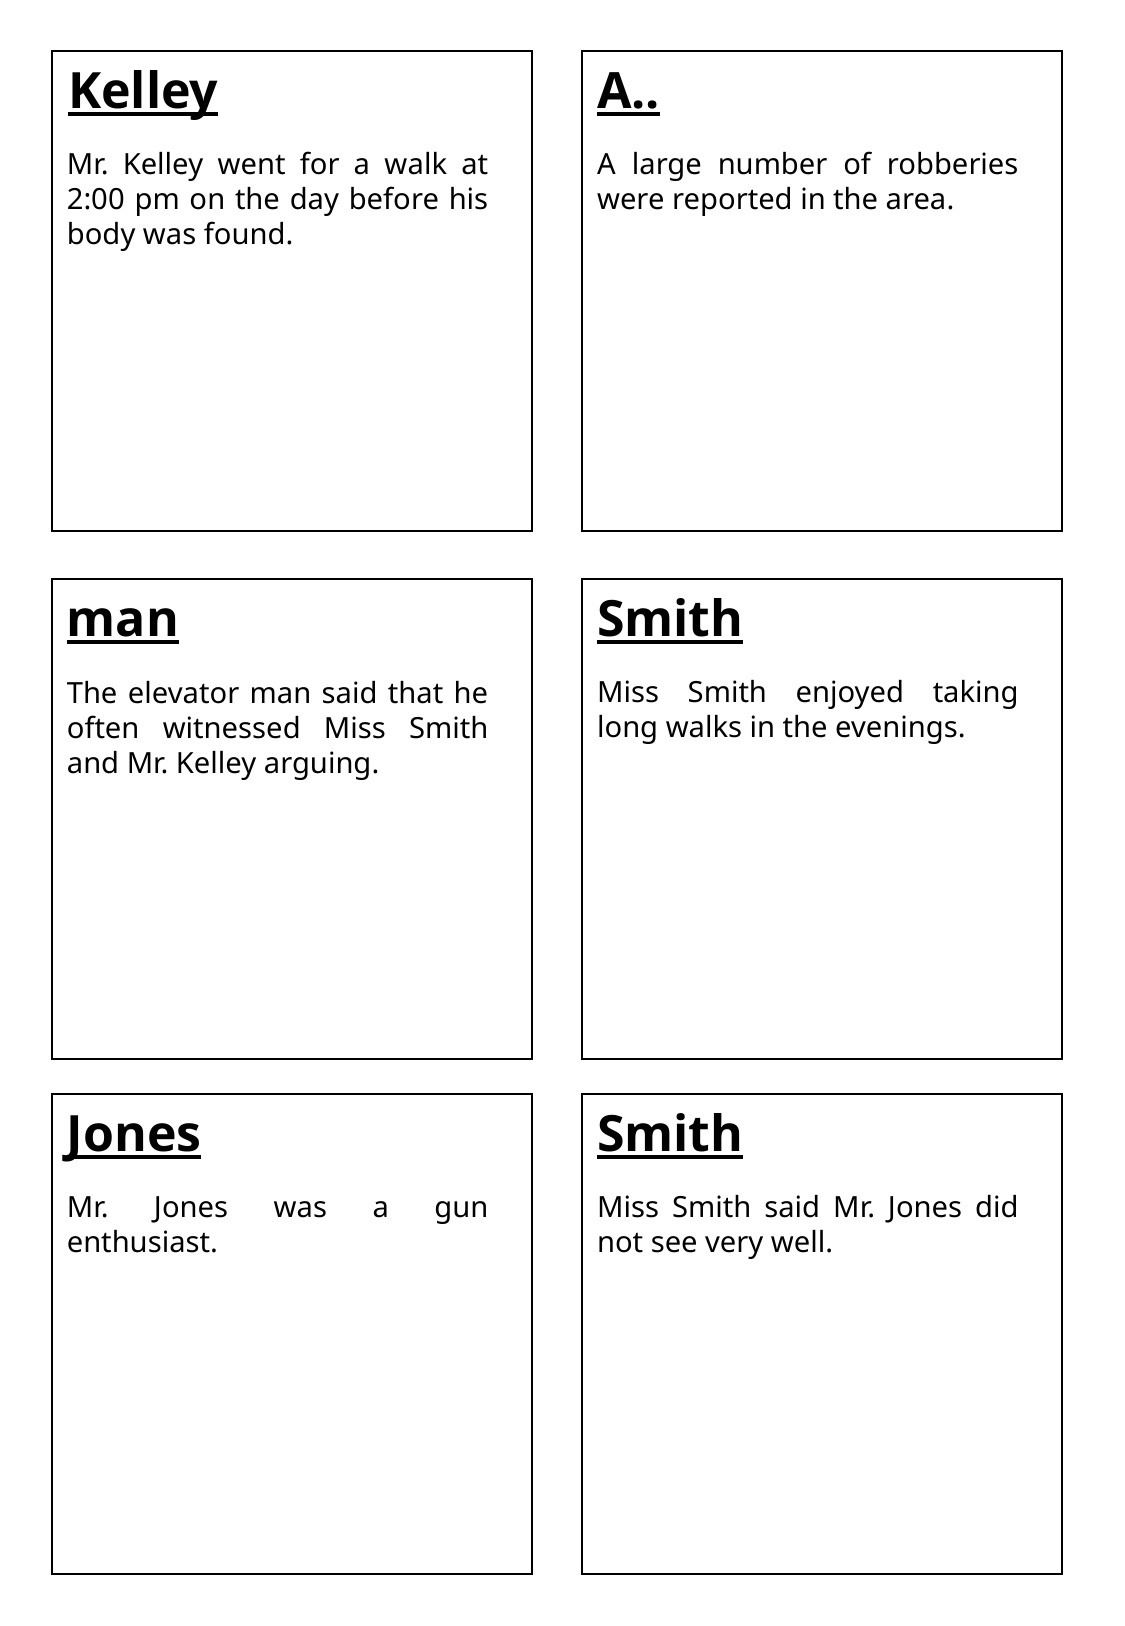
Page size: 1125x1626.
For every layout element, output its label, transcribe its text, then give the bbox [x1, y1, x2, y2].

text_box [51, 578, 533, 1060]
text_box A.. [582, 50, 1063, 126]
text_box man [52, 579, 533, 654]
text_box Jones [52, 1094, 533, 1169]
text_box Kelley [53, 50, 534, 126]
text_box [51, 1093, 533, 1575]
text_box Mr. Jones was a gun enthusiast. [52, 1180, 504, 1266]
text_box [581, 578, 1063, 1060]
text_box [51, 50, 533, 532]
text_box A large number of robberies were reported in the area. [582, 137, 1034, 223]
text_box Smith [582, 579, 1063, 654]
text_box Smith [582, 1094, 1063, 1169]
text_box Miss Smith enjoyed taking long walks in the evenings. [582, 666, 1034, 751]
text_box The elevator man said that he often witnessed Miss Smith and Mr. Kelley arguing. [52, 667, 504, 823]
text_box Mr. Kelley went for a walk at 2:00 pm on the day before his body was found. [52, 137, 504, 258]
text_box Miss Smith said Mr. Jones did not see very well. [582, 1181, 1034, 1266]
text_box [581, 1093, 1063, 1575]
text_box [581, 50, 1063, 532]
